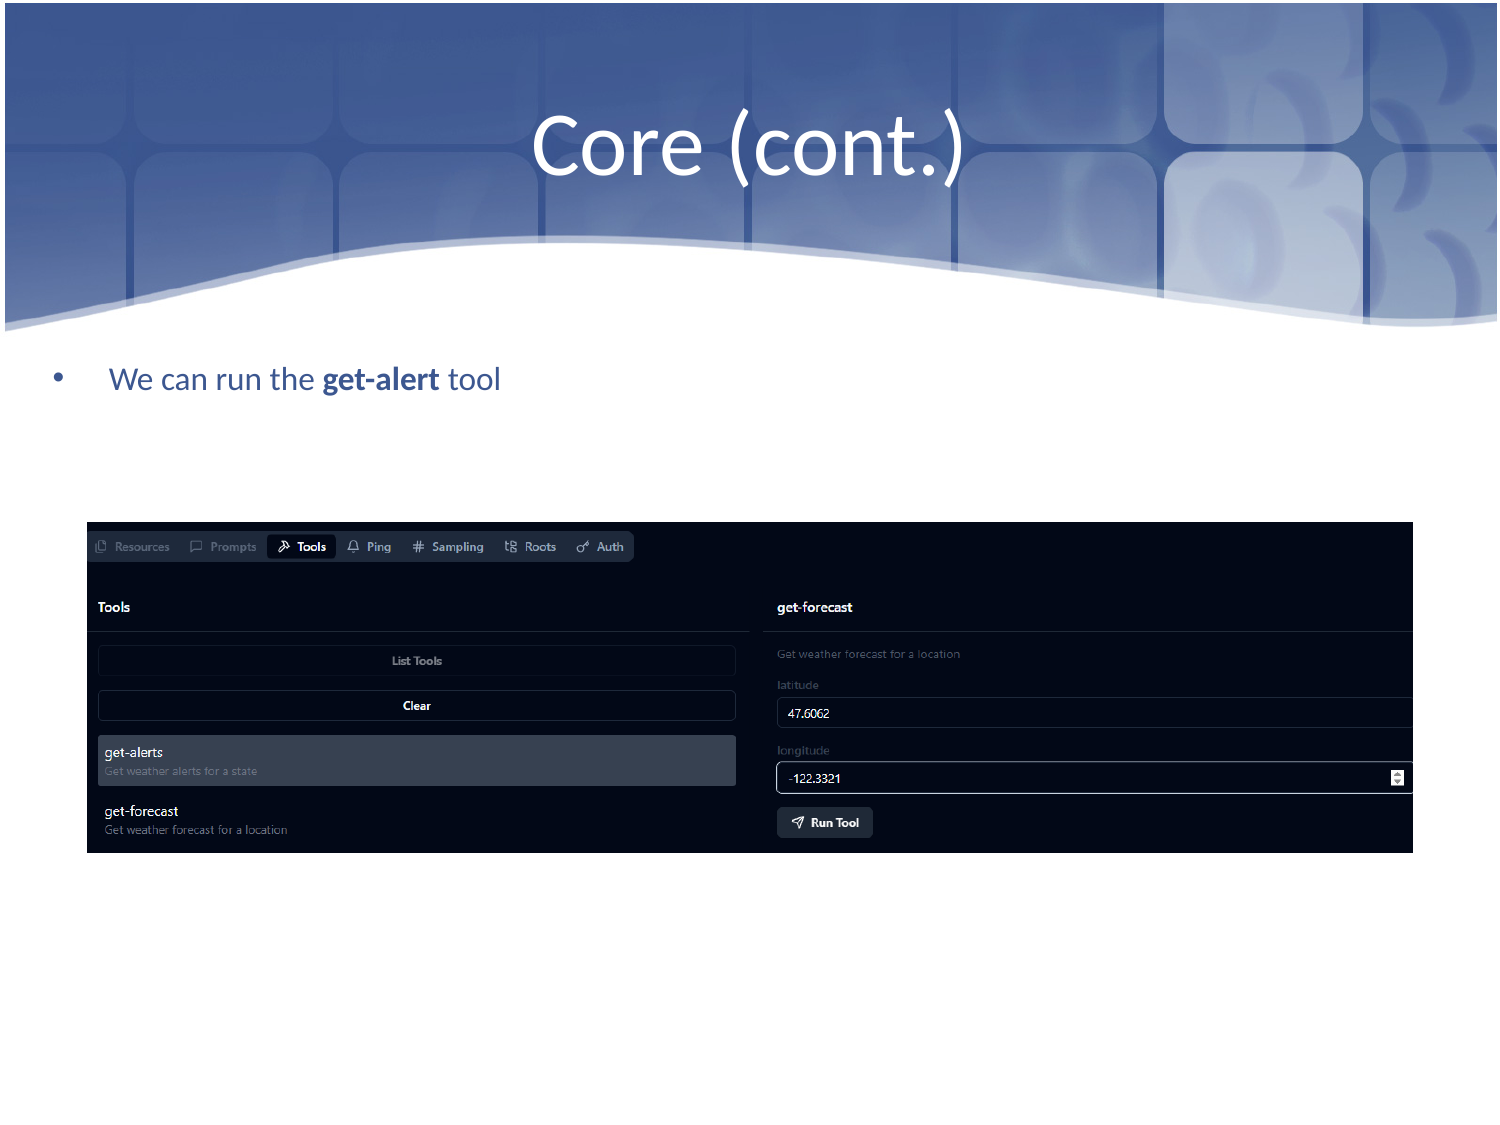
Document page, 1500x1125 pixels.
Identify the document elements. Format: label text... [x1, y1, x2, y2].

list We can run the get-alert tool [37, 349, 1463, 438]
picture [0, 0, 1500, 1125]
title Core (cont.) [74, 44, 1426, 233]
